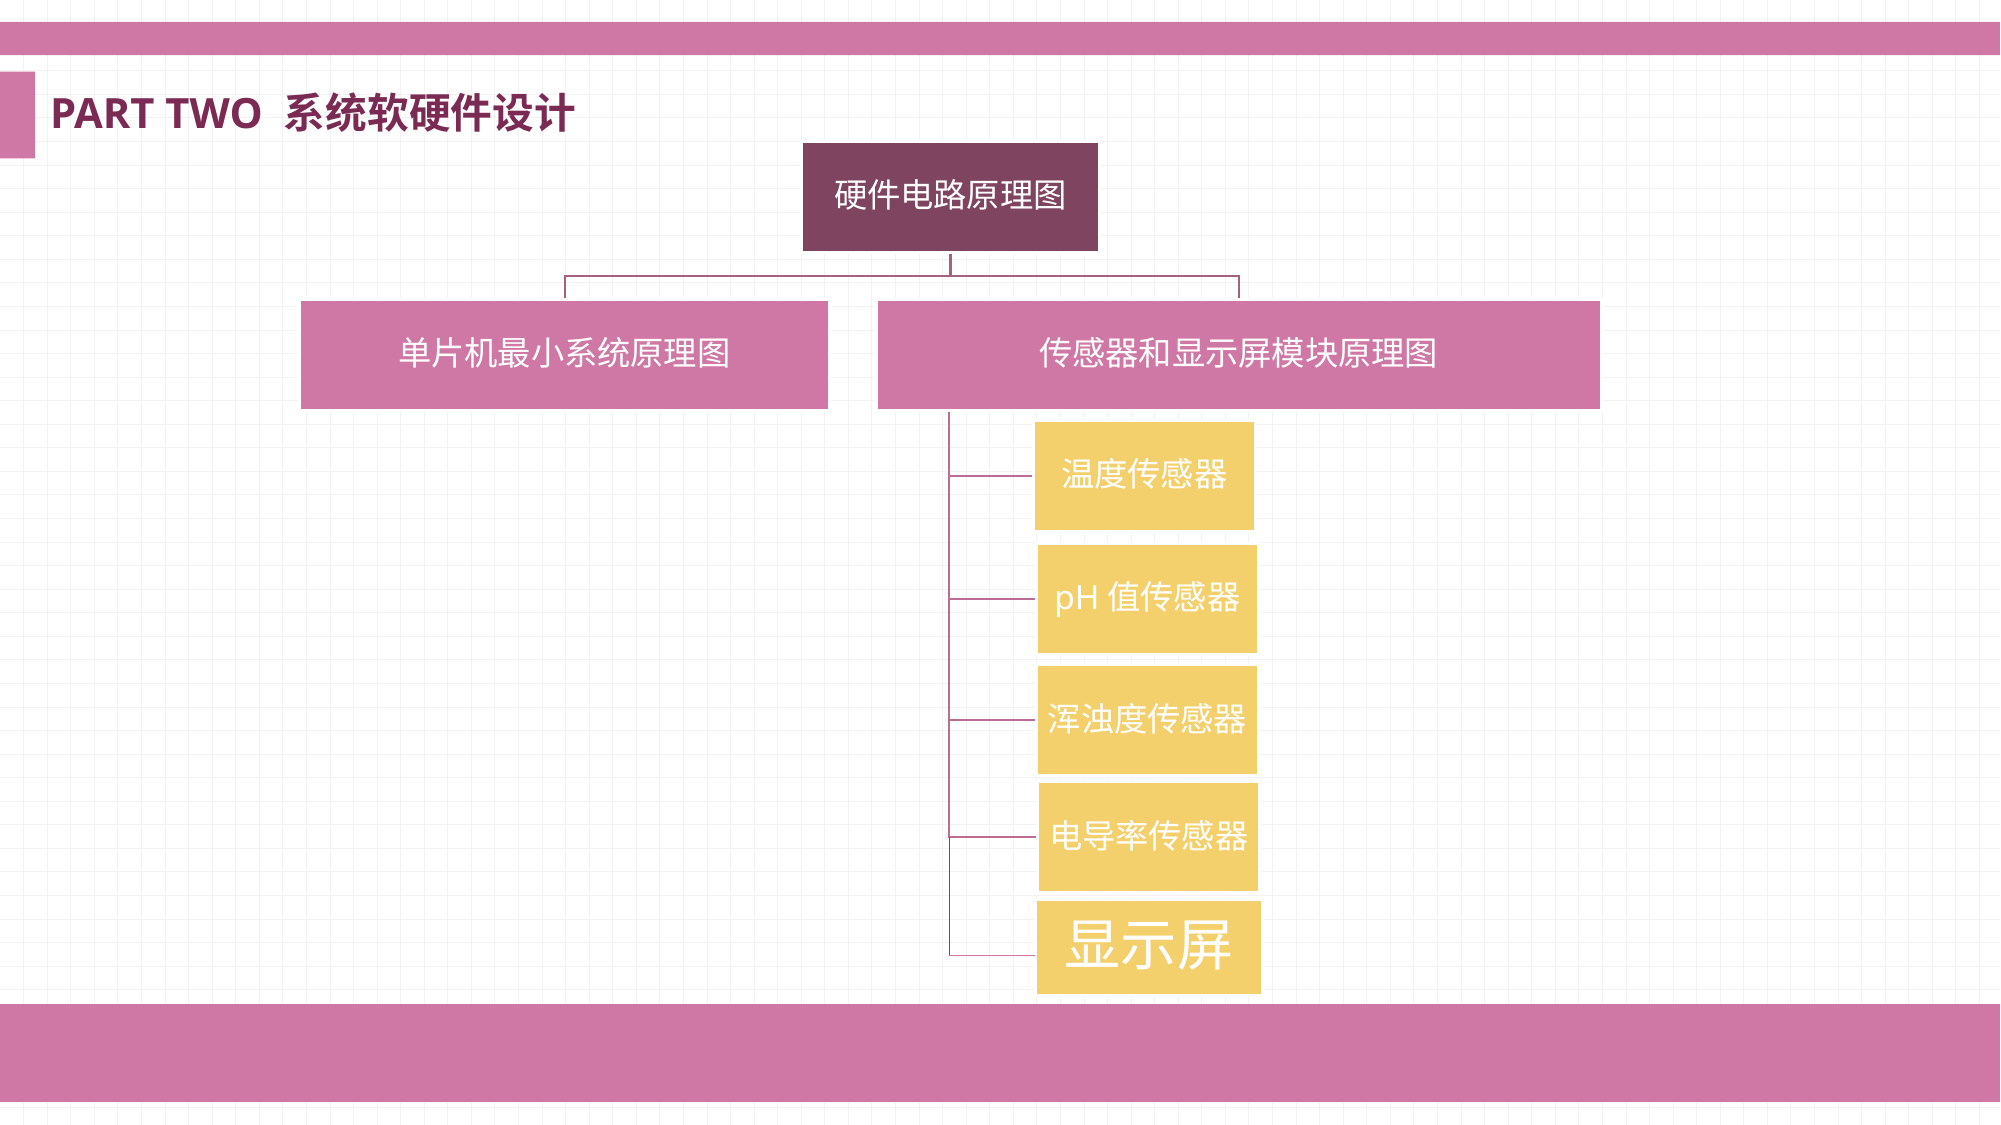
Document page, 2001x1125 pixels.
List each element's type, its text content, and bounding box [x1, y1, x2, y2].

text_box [81, 141, 1820, 1042]
list PART TWO 系统软硬件设计 [34, 70, 835, 159]
